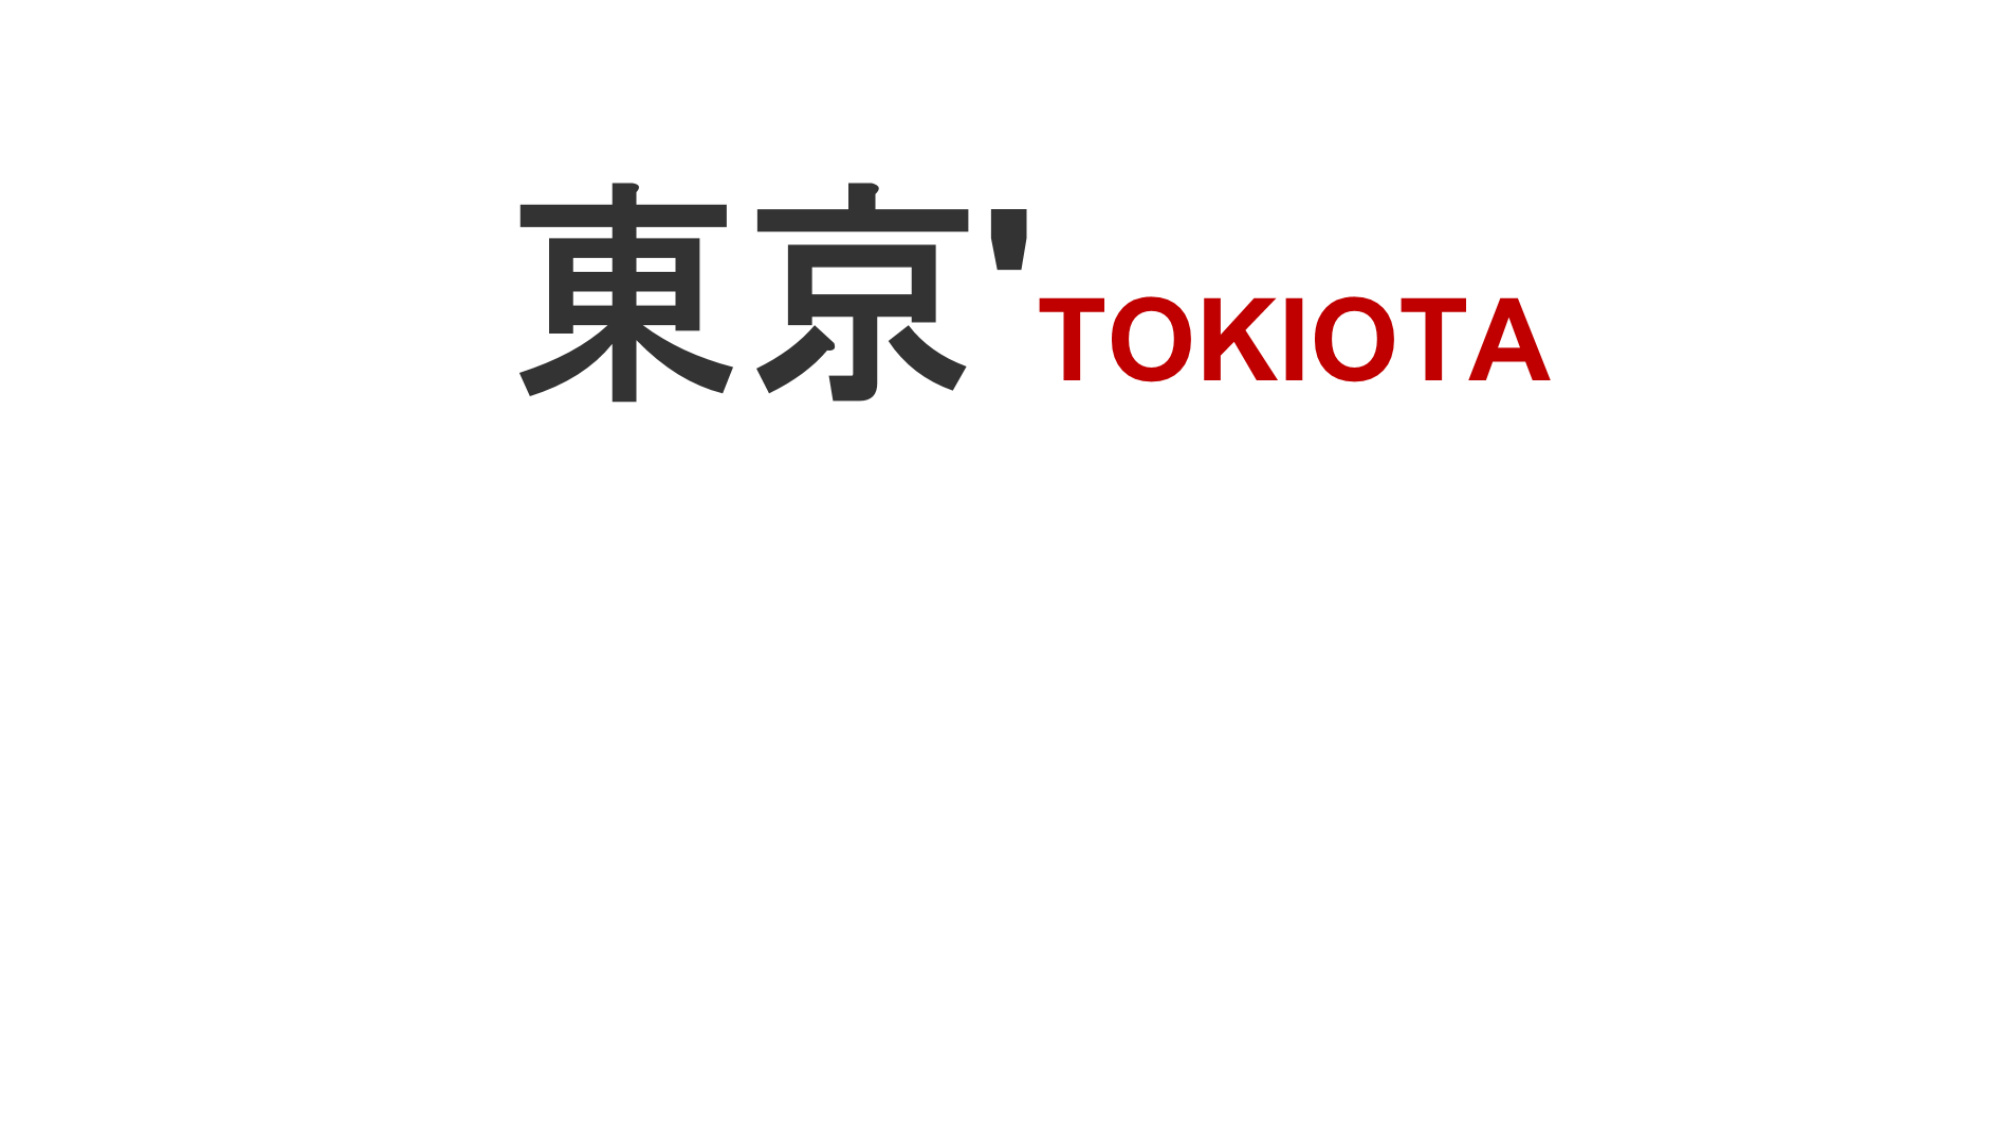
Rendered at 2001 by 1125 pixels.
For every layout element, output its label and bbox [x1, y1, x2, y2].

picture [510, 139, 1592, 425]
